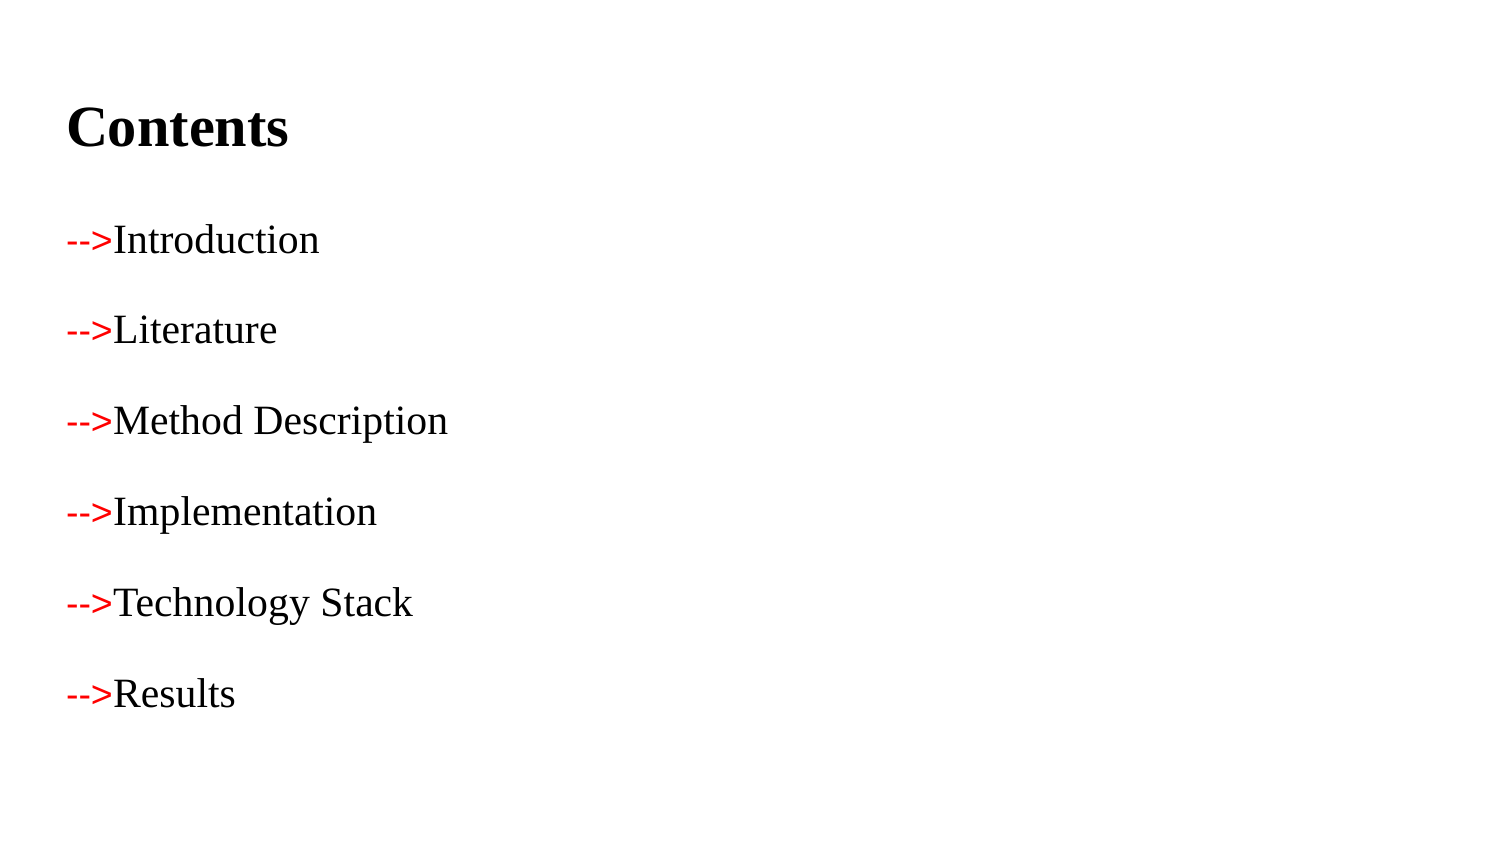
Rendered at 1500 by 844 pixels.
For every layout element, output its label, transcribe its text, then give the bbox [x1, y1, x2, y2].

list -->Introduction -->Literature -->Method Description -->Implementation -->Technology Stack -->Results [51, 189, 1449, 750]
title Contents [51, 72, 1449, 167]
